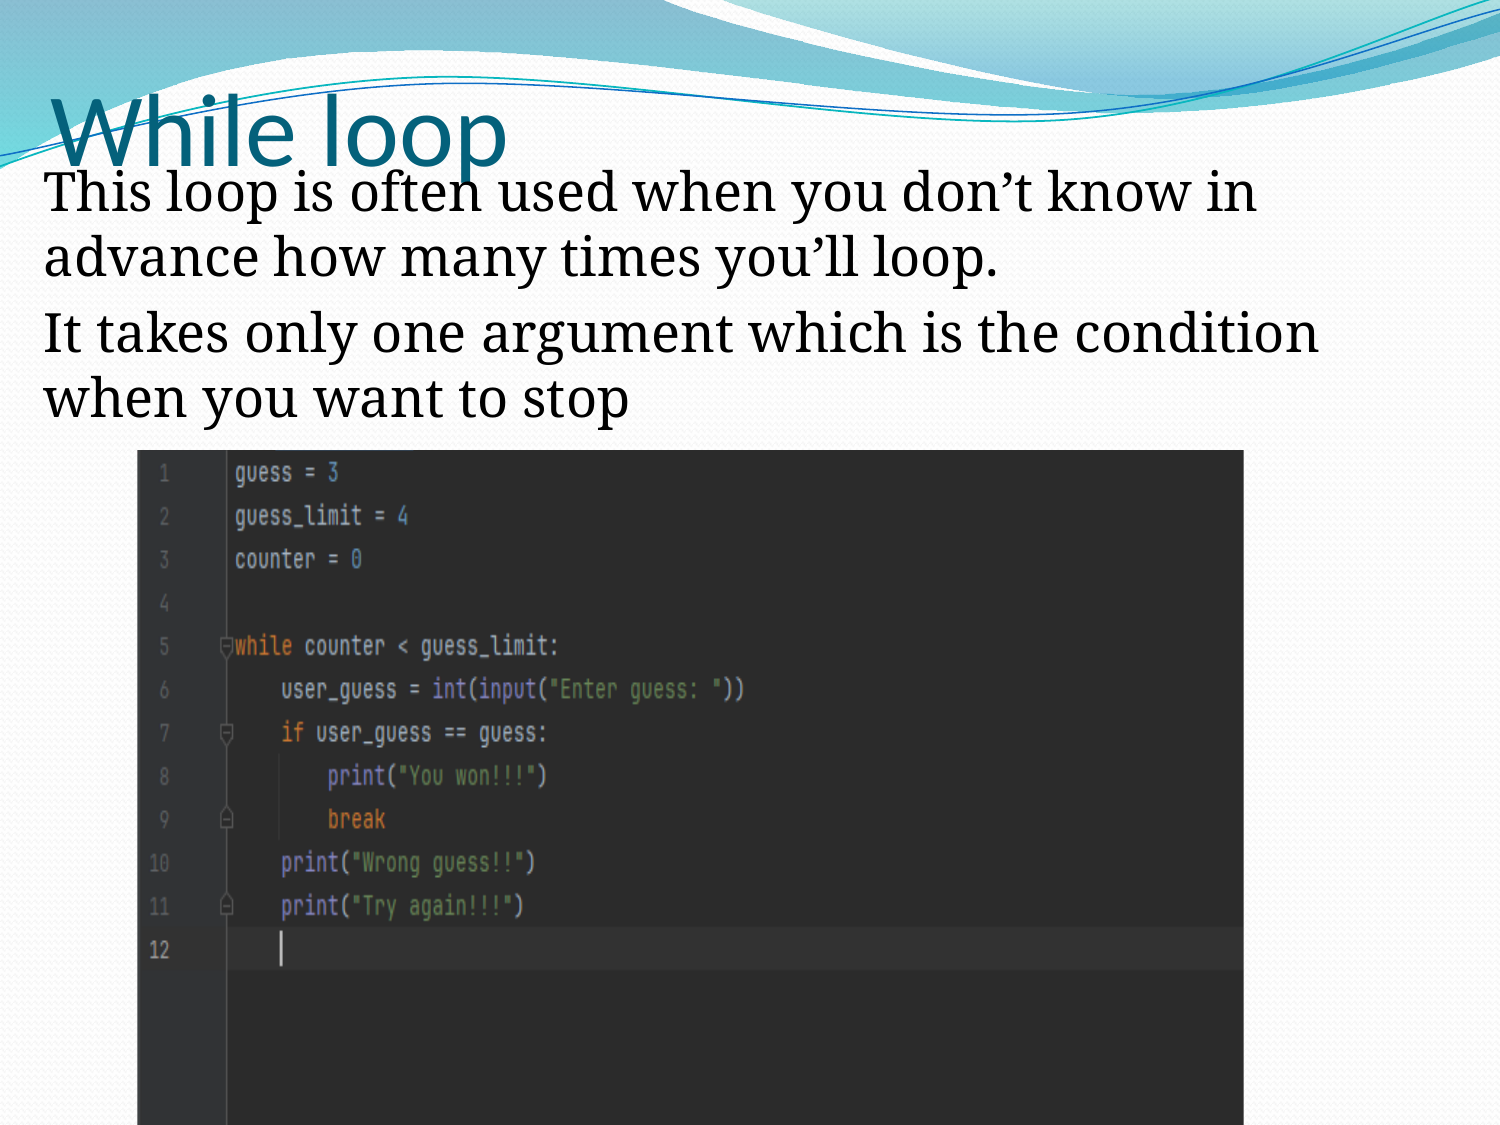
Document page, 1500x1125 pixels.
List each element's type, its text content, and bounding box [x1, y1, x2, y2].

picture [137, 449, 1244, 1125]
list This loop is often used when you don’t know in advance how many times you’ll loop. It takes only one argument which is the condition when you want to stop [10, 149, 1361, 870]
title While loop [50, 0, 1400, 188]
